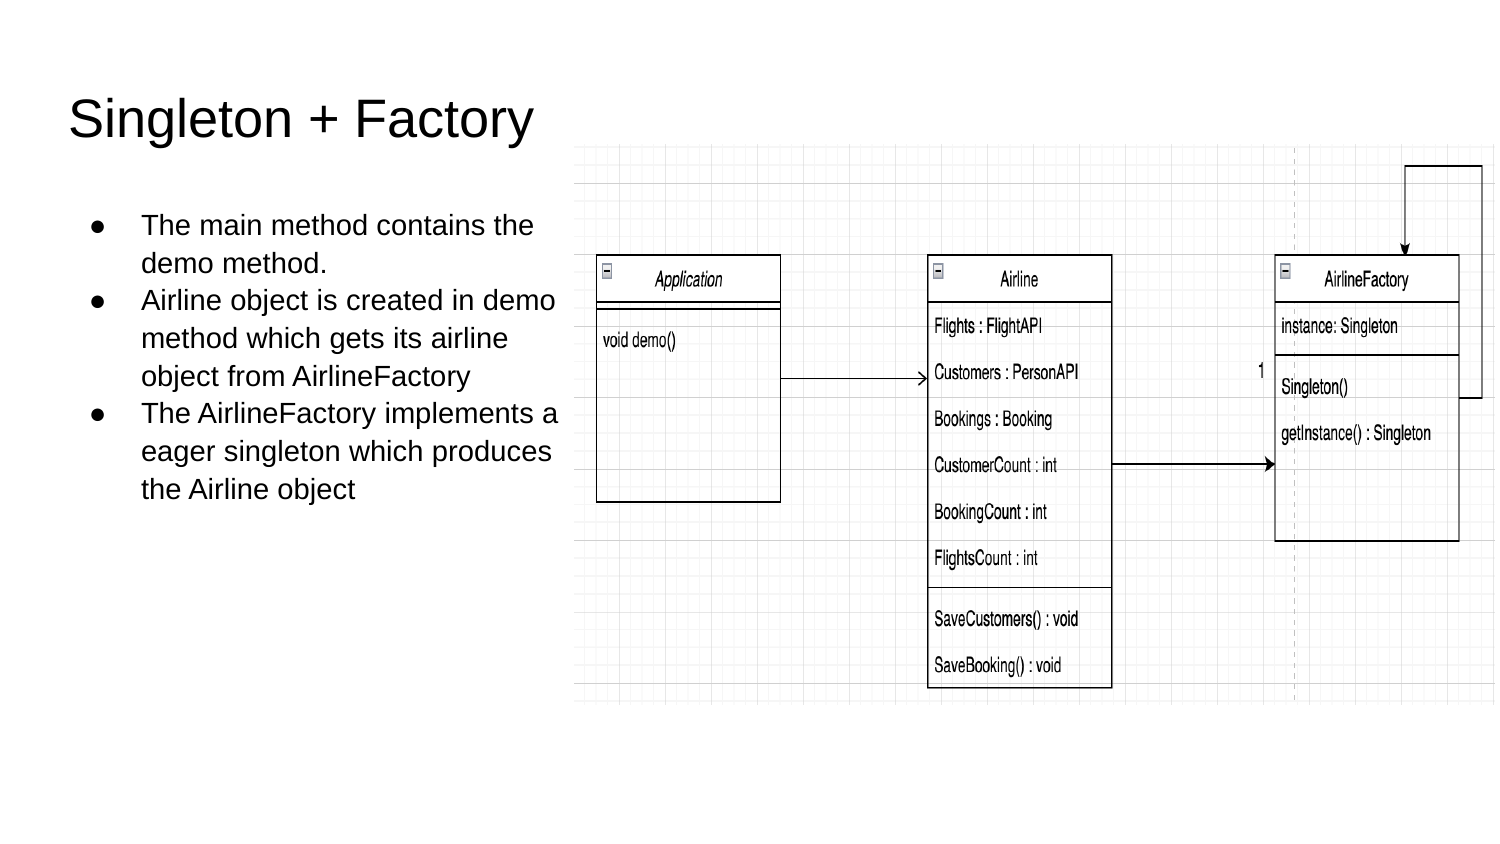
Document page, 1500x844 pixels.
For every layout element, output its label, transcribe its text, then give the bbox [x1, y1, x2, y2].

title Singleton + Factory [51, 72, 553, 167]
list The main method contains the demo method. Airline object is created in demo method which gets its airline object from AirlineFactory The AirlineFactory implements a eager singleton which produces the Airline object [51, 189, 575, 750]
picture [574, 144, 1496, 706]
